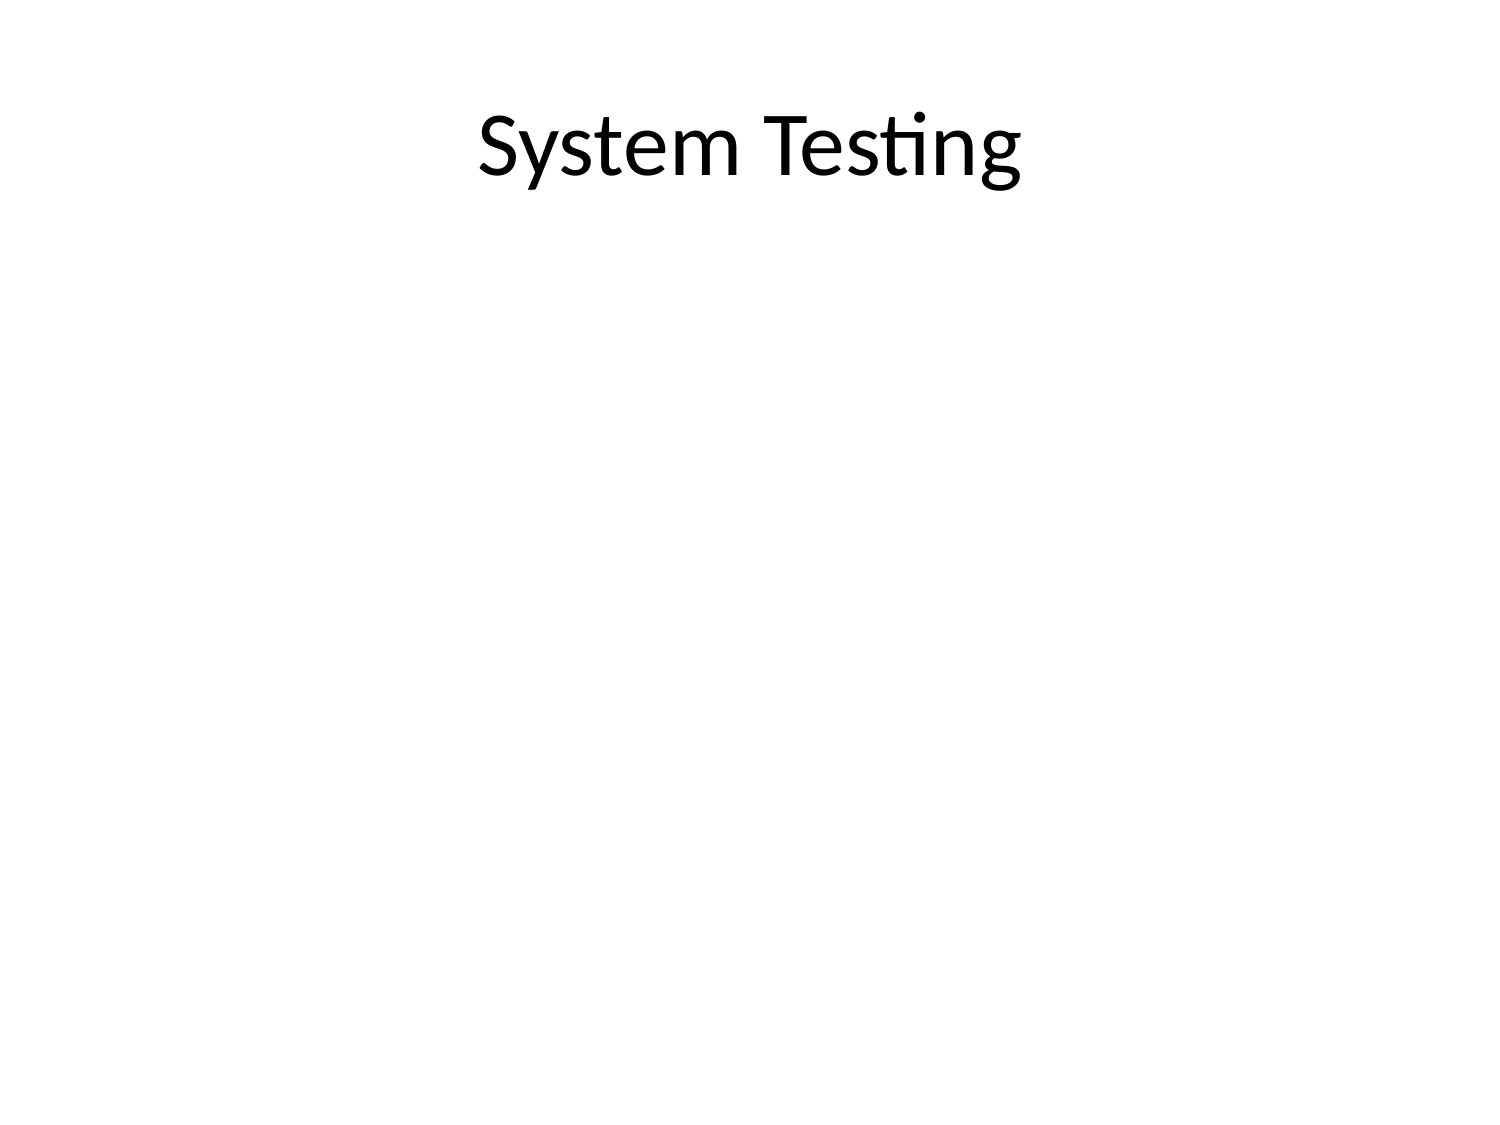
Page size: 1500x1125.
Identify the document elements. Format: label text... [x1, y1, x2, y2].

title System Testing [75, 45, 1425, 233]
